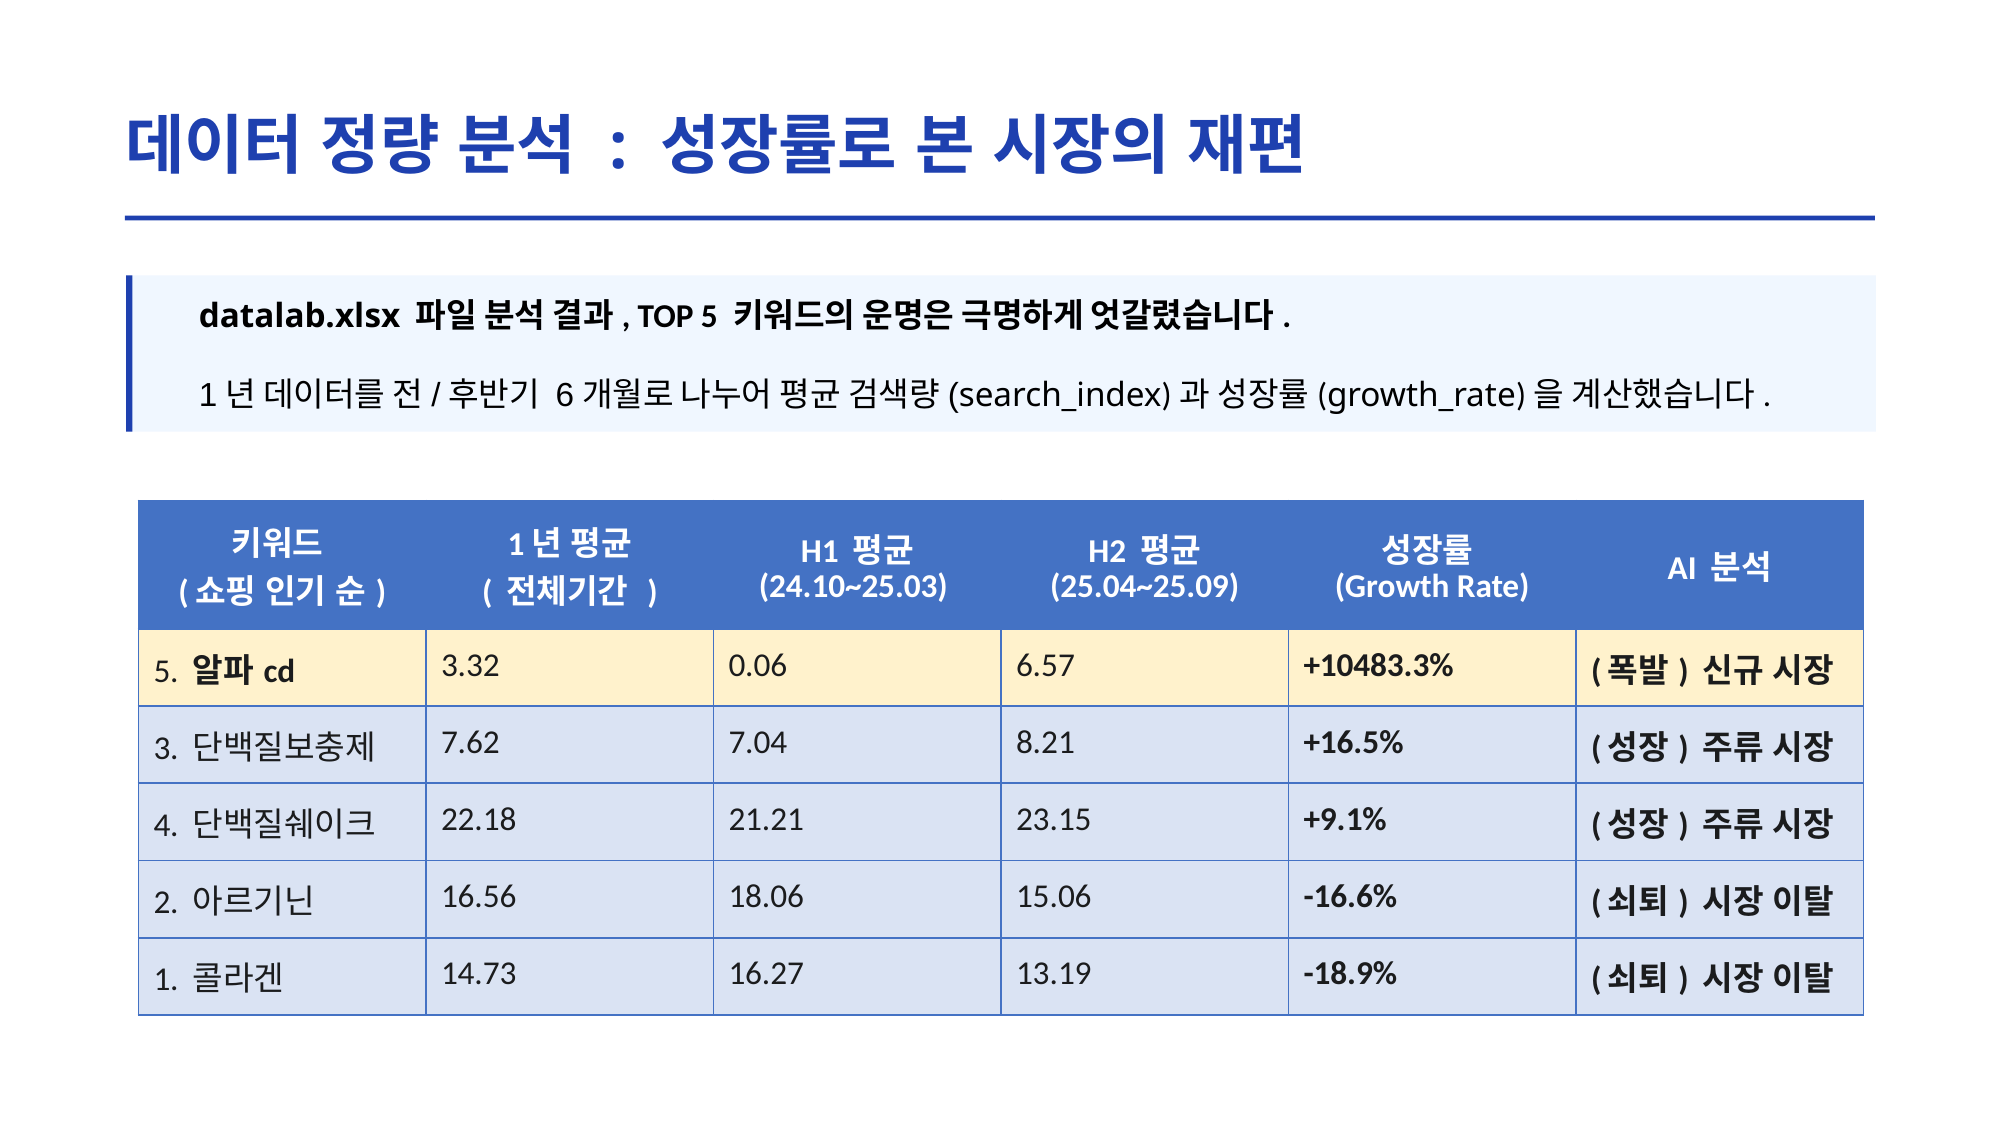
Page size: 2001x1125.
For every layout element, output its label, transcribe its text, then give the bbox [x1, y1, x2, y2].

table_cell 21.21 [714, 784, 1000, 860]
table_cell (성장) 주류 시장 [1577, 707, 1863, 782]
table_cell 18.06 [714, 861, 1000, 937]
text_box datalab.xlsx 파일 분석 결과, TOP 5 키워드의 운명은 극명하게 엇갈렸습니다. 1년 데이터를 전/후반기 6개월로 나누어 평균 검색량(search_index)과 성장률(growth_rate)을 계산했습니다. [183, 286, 1787, 421]
table_cell 3.32 [427, 630, 713, 705]
table_cell 4. 단백질쉐이크 [139, 784, 425, 860]
table_header 키워드 (쇼핑 인기 순) [139, 501, 425, 628]
table_cell 5. 알파cd [139, 630, 425, 705]
table_cell (성장) 주류 시장 [1577, 784, 1863, 860]
text_box [126, 275, 133, 432]
table_cell (쇠퇴) 시장 이탈 [1577, 861, 1863, 937]
table_cell +10483.3% [1289, 630, 1575, 705]
table_cell 15.06 [1002, 861, 1288, 937]
table_cell (쇠퇴) 시장 이탈 [1577, 939, 1863, 1014]
table_cell +16.5% [1289, 707, 1575, 782]
table_cell -16.6% [1289, 861, 1575, 937]
table_header H2 평균 (25.04~25.09) [1002, 501, 1288, 628]
table_cell +9.1% [1289, 784, 1575, 860]
table_cell -18.9% [1289, 939, 1575, 1014]
text_box 데이터 정량 분석 : 성장률로 본 시장의 재편 [124, 95, 1338, 191]
table_cell 16.56 [427, 861, 713, 937]
table_cell 7.62 [427, 707, 713, 782]
table_header AI 분석 [1577, 501, 1863, 628]
table_cell 7.04 [714, 707, 1000, 782]
table_cell 23.15 [1002, 784, 1288, 860]
table_cell 8.21 [1002, 707, 1288, 782]
table_cell 3. 단백질보충제 [139, 707, 425, 782]
table_header 1년 평균 ( 전체기간 ) [427, 501, 713, 628]
table_cell 13.19 [1002, 939, 1288, 1014]
table_cell 16.27 [714, 939, 1000, 1014]
table_cell (폭발) 신규 시장 [1577, 630, 1863, 705]
table_cell 0.06 [714, 630, 1000, 705]
text_box [124, 215, 1875, 221]
text_box [133, 275, 1876, 432]
table_cell 6.57 [1002, 630, 1288, 705]
table_cell 14.73 [427, 939, 713, 1014]
table_cell 22.18 [427, 784, 713, 860]
table_header H1 평균 (24.10~25.03) [714, 501, 1000, 628]
table_cell 1. 콜라겐 [139, 939, 425, 1014]
table_header 성장률 (Growth Rate) [1289, 501, 1575, 628]
table_cell 2. 아르기닌 [139, 861, 425, 937]
